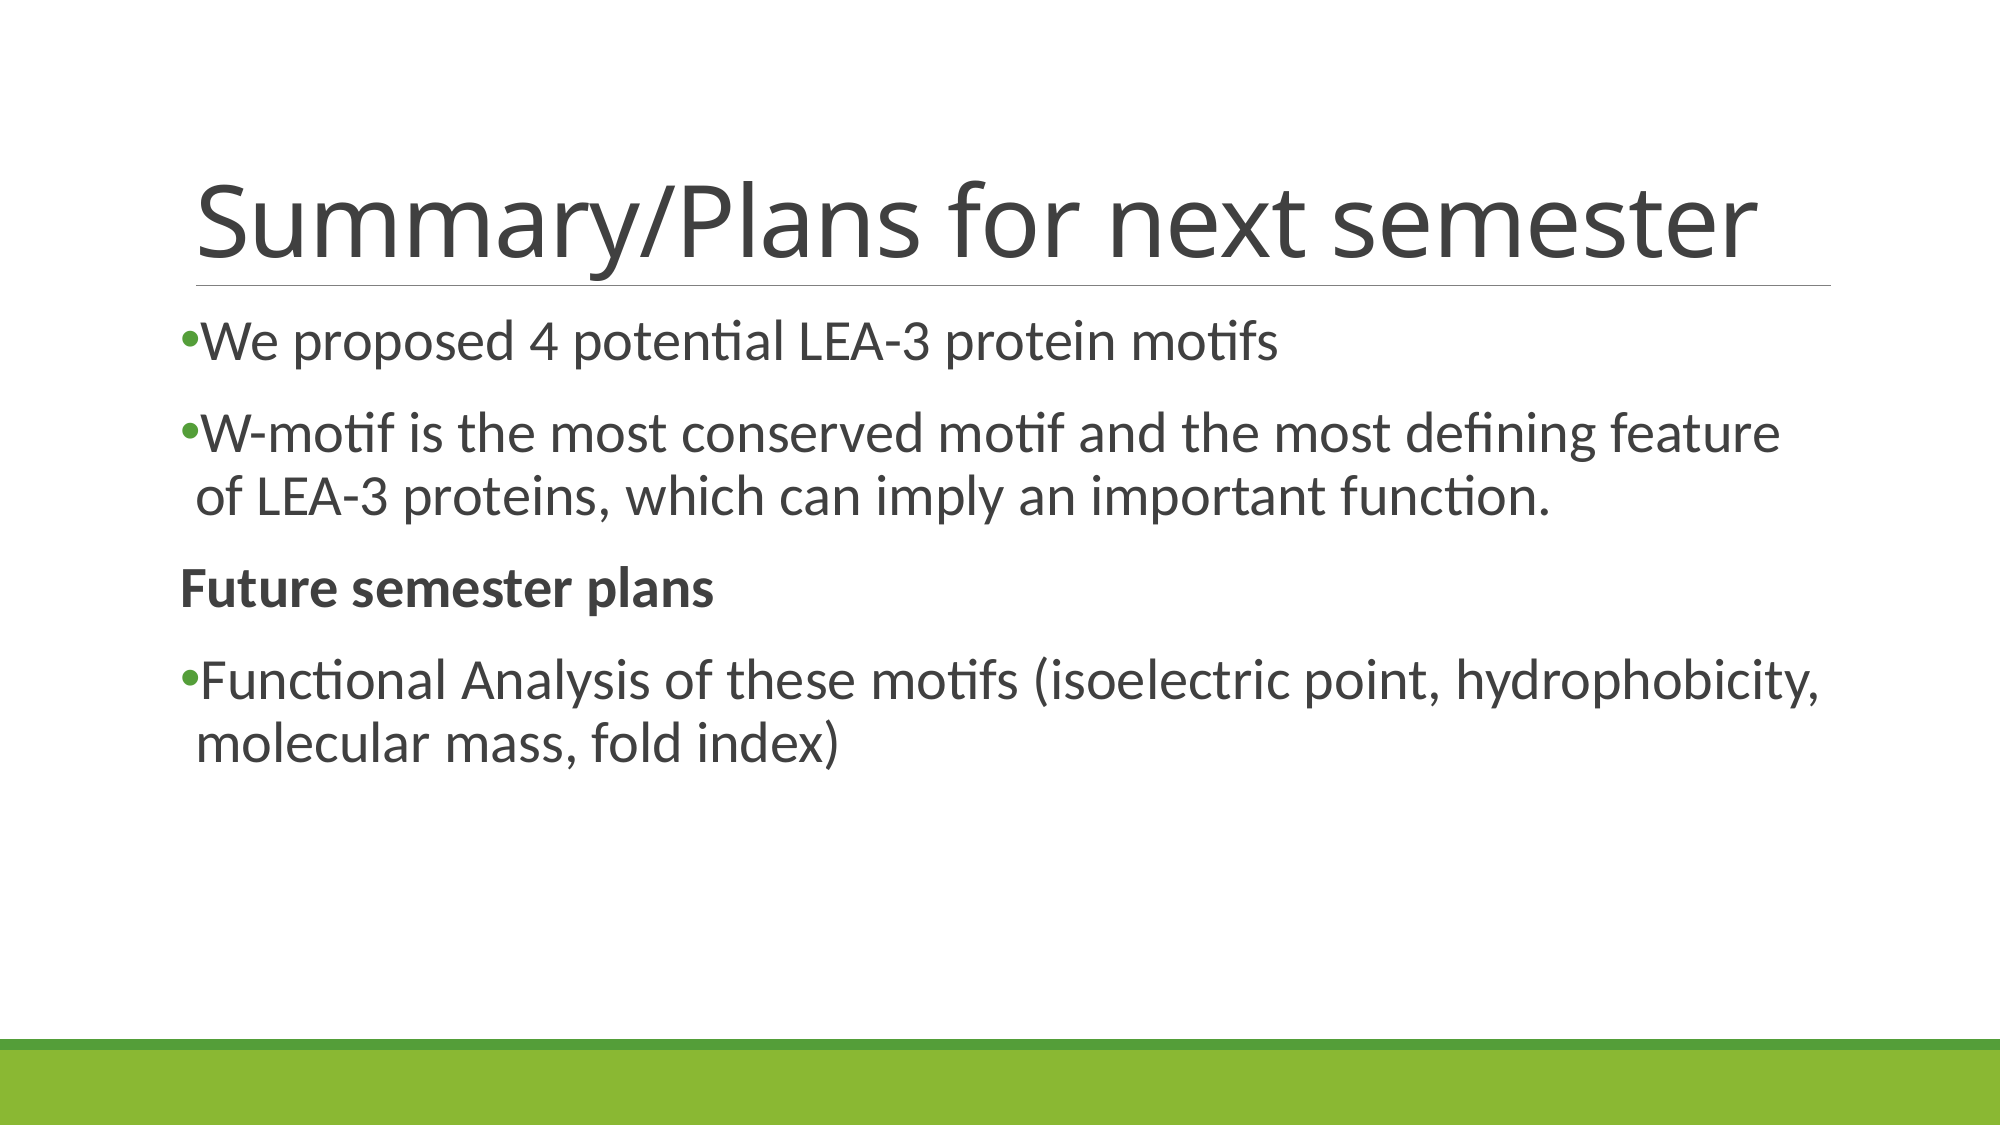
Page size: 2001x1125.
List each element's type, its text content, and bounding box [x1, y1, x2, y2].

title Summary/Plans for next semester [180, 47, 1830, 285]
list We proposed 4 potential LEA-3 protein motifs W-motif is the most conserved motif and the most defining feature of LEA-3 proteins, which can imply an important function. Future semester plans Functional Analysis of these motifs (isoelectric point, hydrophobicity, molecular mass, fold index) [180, 302, 1830, 963]
